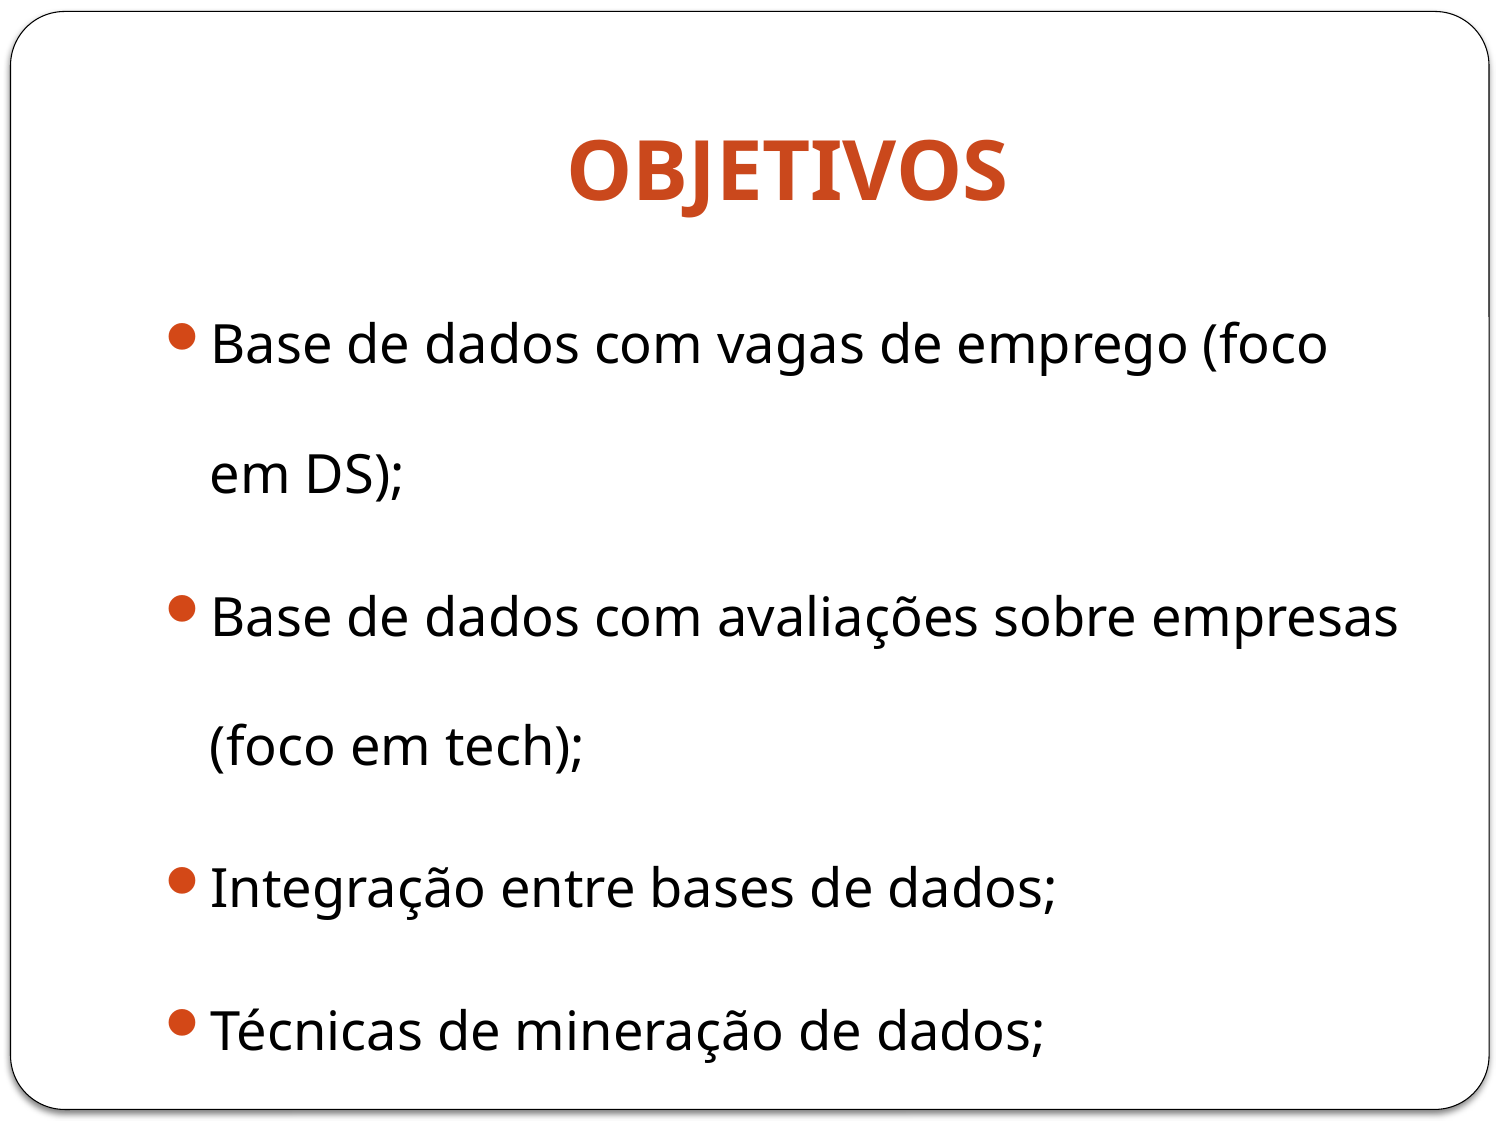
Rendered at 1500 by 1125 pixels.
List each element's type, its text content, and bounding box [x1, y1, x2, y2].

list Base de dados com vagas de emprego (foco em DS); Base de dados com avaliações sobre empresas (foco em tech); Integração entre bases de dados; Técnicas de mineração de dados; Dashboard para visualizações das informações. [150, 237, 1425, 988]
title Objetivos [150, 45, 1425, 233]
